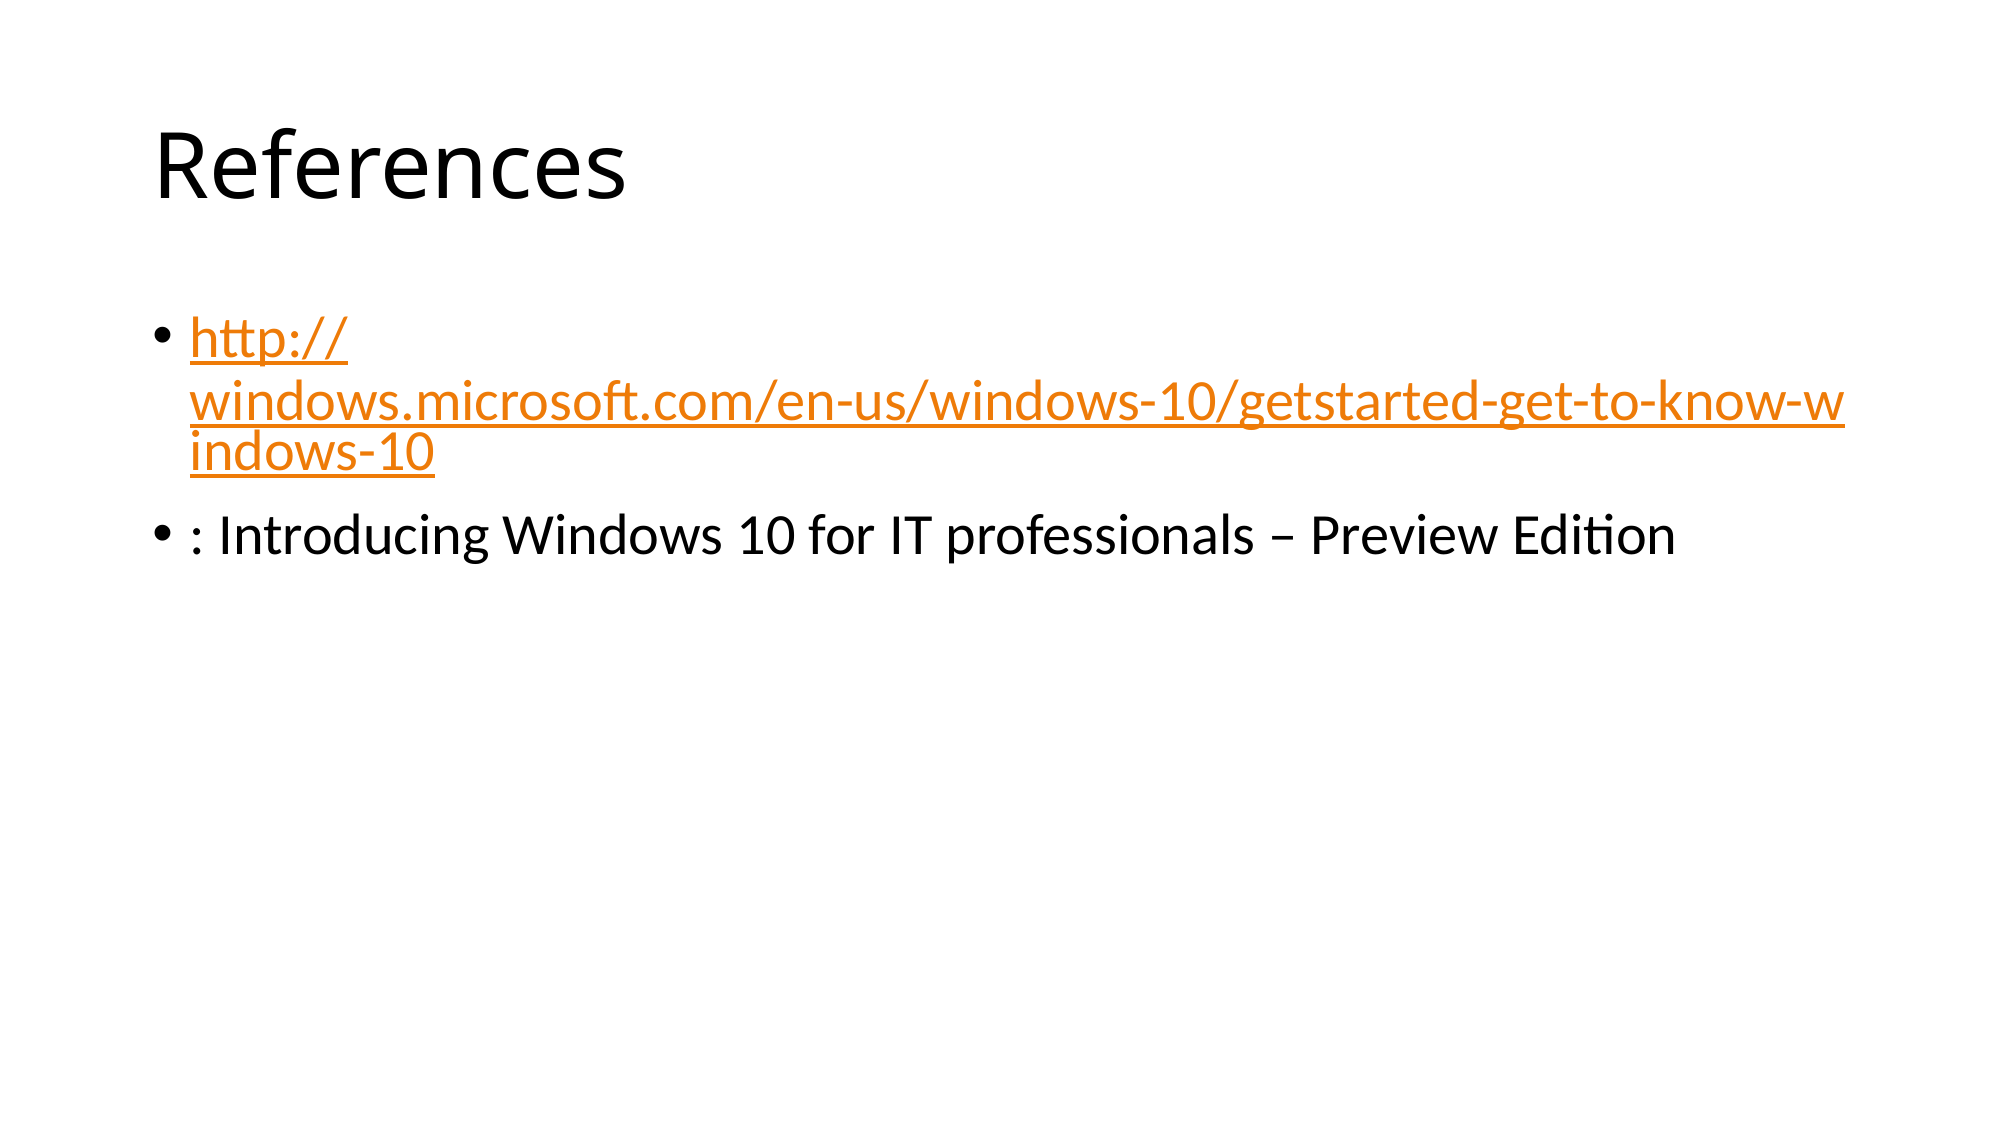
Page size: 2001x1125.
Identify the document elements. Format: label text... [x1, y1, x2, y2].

list http://windows.microsoft.com/en-us/windows-10/getstarted-get-to-know-windows-10 : Introducing Windows 10 for IT professionals – Preview Edition [137, 299, 1863, 1014]
title References [137, 59, 1863, 278]
